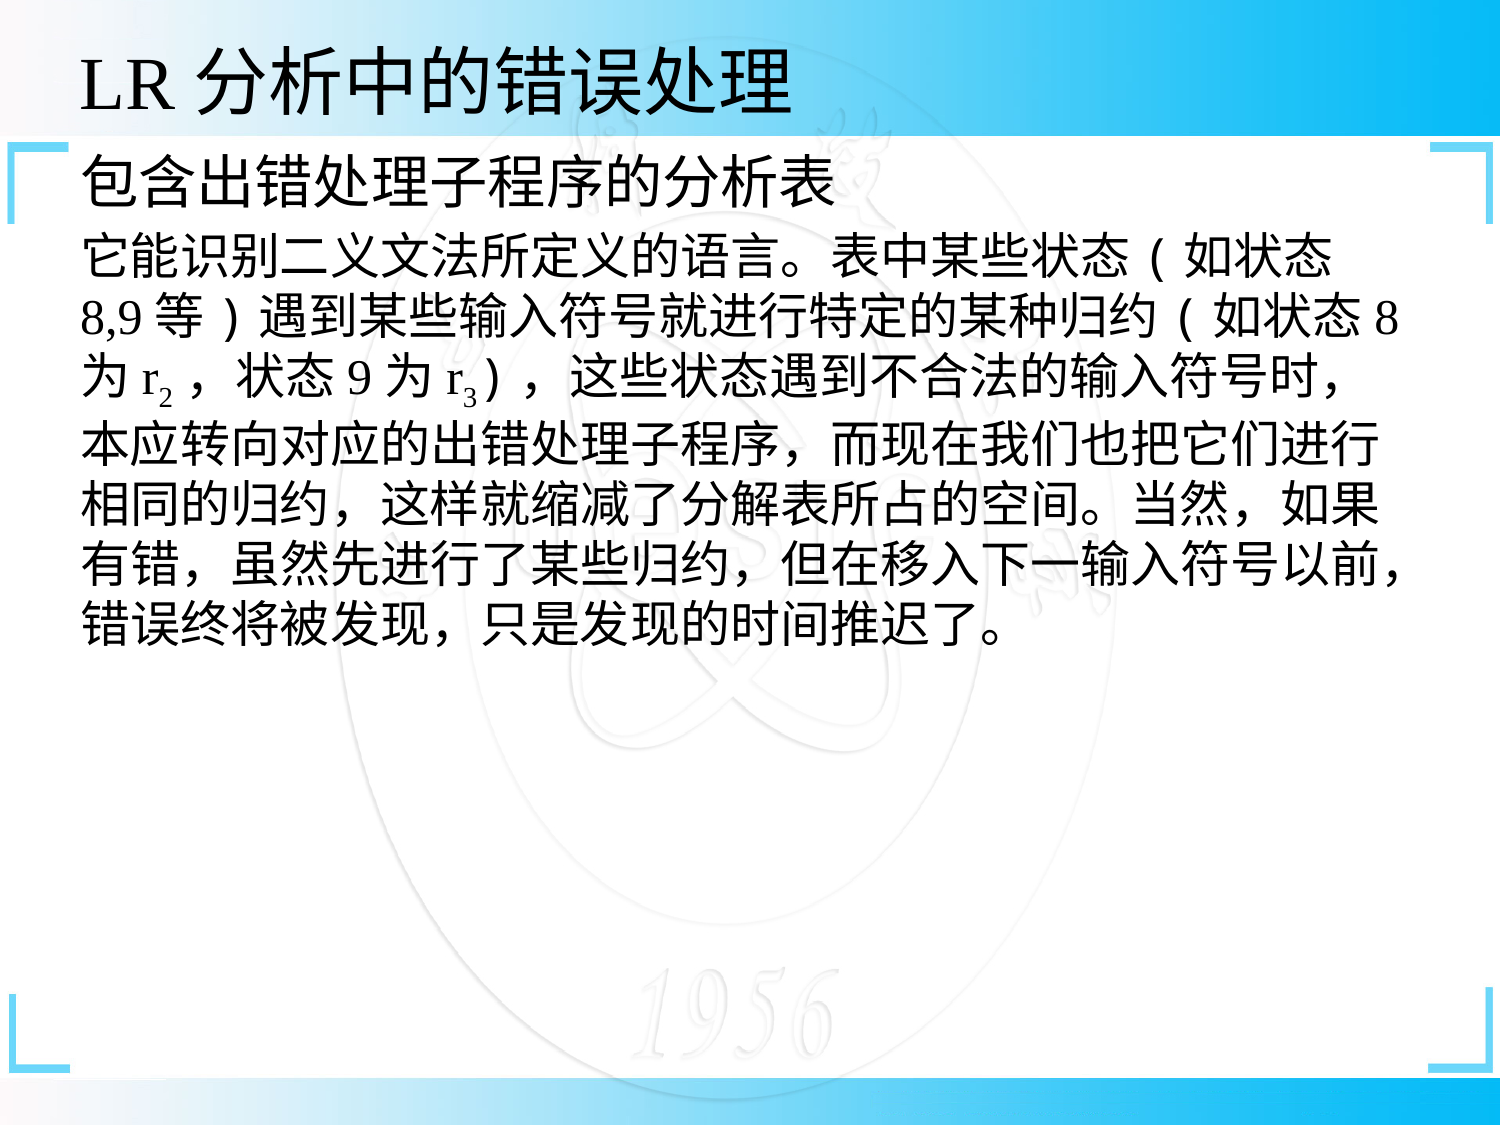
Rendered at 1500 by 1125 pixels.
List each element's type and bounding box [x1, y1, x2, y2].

text_box [64, 26, 1139, 138]
subtitle [64, 136, 1424, 1067]
picture [0, 0, 1500, 1125]
